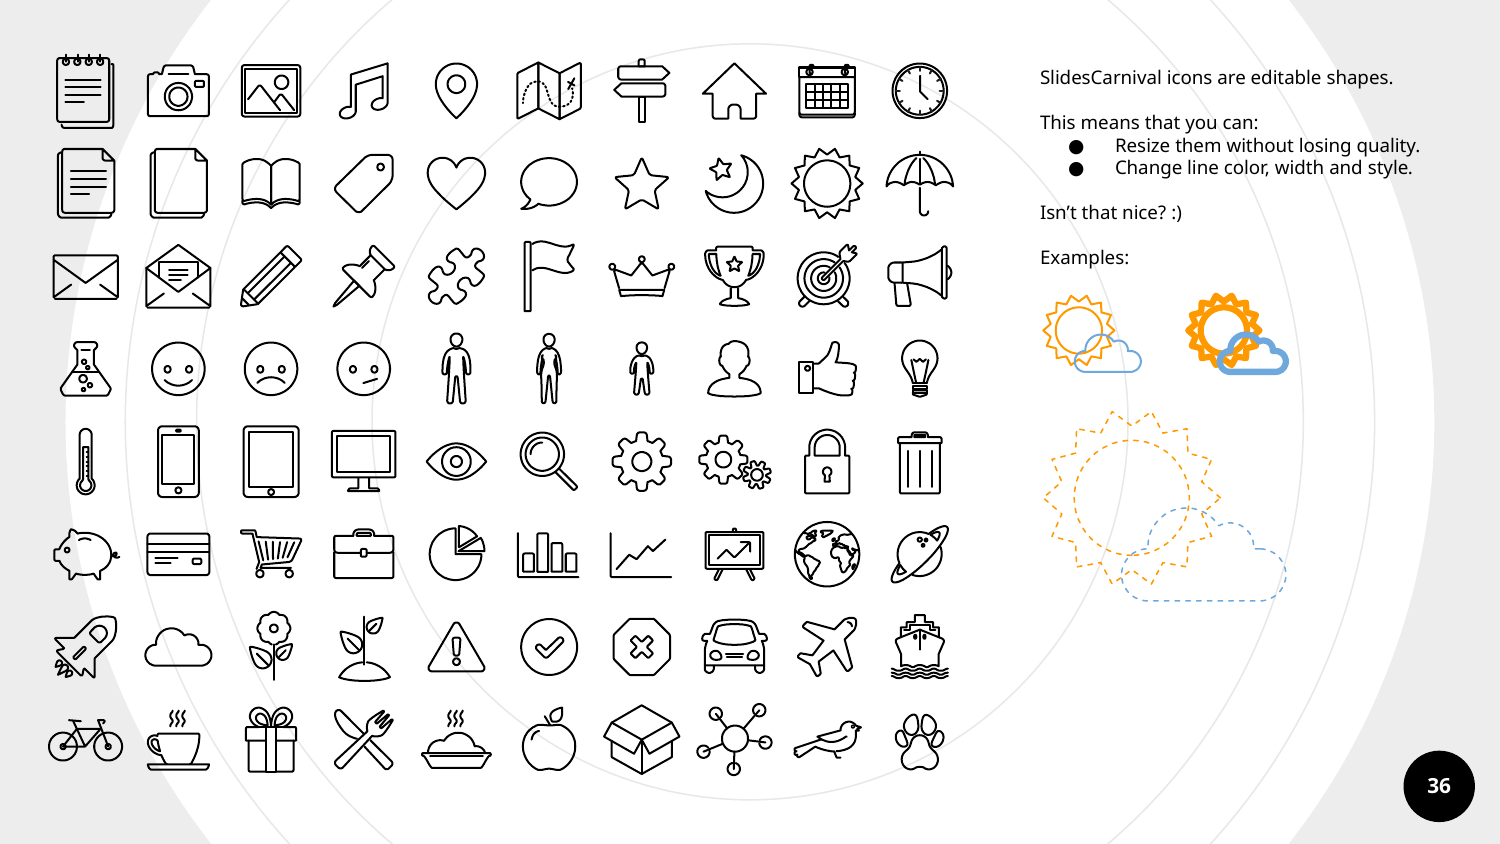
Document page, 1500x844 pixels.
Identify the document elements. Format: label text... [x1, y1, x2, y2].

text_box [799, 341, 857, 396]
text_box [901, 340, 938, 397]
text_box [249, 611, 293, 681]
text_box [705, 155, 764, 214]
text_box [333, 245, 395, 307]
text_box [429, 525, 485, 581]
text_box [151, 342, 205, 396]
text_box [897, 432, 942, 494]
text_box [241, 64, 301, 117]
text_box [147, 710, 210, 770]
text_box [244, 342, 298, 396]
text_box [522, 707, 576, 771]
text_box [797, 617, 857, 677]
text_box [1043, 295, 1115, 366]
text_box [630, 342, 654, 395]
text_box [147, 533, 210, 576]
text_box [48, 719, 123, 761]
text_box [426, 443, 487, 480]
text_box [150, 148, 208, 218]
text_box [520, 432, 578, 491]
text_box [240, 245, 302, 307]
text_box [54, 616, 117, 678]
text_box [240, 529, 302, 578]
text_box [794, 521, 860, 587]
slide_number 36 [1403, 750, 1475, 823]
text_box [613, 59, 670, 123]
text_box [603, 705, 680, 775]
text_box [704, 246, 764, 307]
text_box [334, 709, 393, 770]
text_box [524, 241, 574, 312]
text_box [147, 65, 210, 117]
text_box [888, 246, 952, 307]
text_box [609, 256, 675, 297]
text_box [421, 710, 492, 769]
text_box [331, 430, 396, 492]
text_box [891, 614, 949, 679]
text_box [333, 529, 394, 579]
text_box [146, 244, 211, 308]
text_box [892, 63, 948, 119]
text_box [338, 616, 391, 682]
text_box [699, 435, 771, 489]
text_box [54, 529, 120, 580]
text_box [797, 244, 857, 307]
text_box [1043, 411, 1221, 585]
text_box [794, 721, 862, 758]
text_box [442, 333, 471, 404]
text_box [705, 528, 764, 581]
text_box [799, 64, 856, 118]
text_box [1187, 295, 1260, 366]
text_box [517, 532, 579, 578]
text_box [895, 714, 944, 770]
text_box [701, 619, 768, 674]
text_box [337, 342, 391, 396]
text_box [891, 525, 949, 583]
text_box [536, 333, 562, 404]
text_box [516, 62, 582, 120]
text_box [57, 148, 115, 218]
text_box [886, 151, 954, 216]
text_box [610, 532, 672, 578]
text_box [56, 54, 114, 129]
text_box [242, 158, 300, 209]
text_box SlidesCarnival icons are editable shapes. This means that you can: Resize them without losing quality. Change line color, width and style. Isn’t that nice? :) Examples: [1024, 51, 1451, 302]
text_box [245, 707, 297, 772]
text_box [697, 703, 772, 776]
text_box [53, 255, 118, 299]
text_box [60, 341, 111, 396]
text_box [791, 148, 863, 219]
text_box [76, 428, 95, 495]
